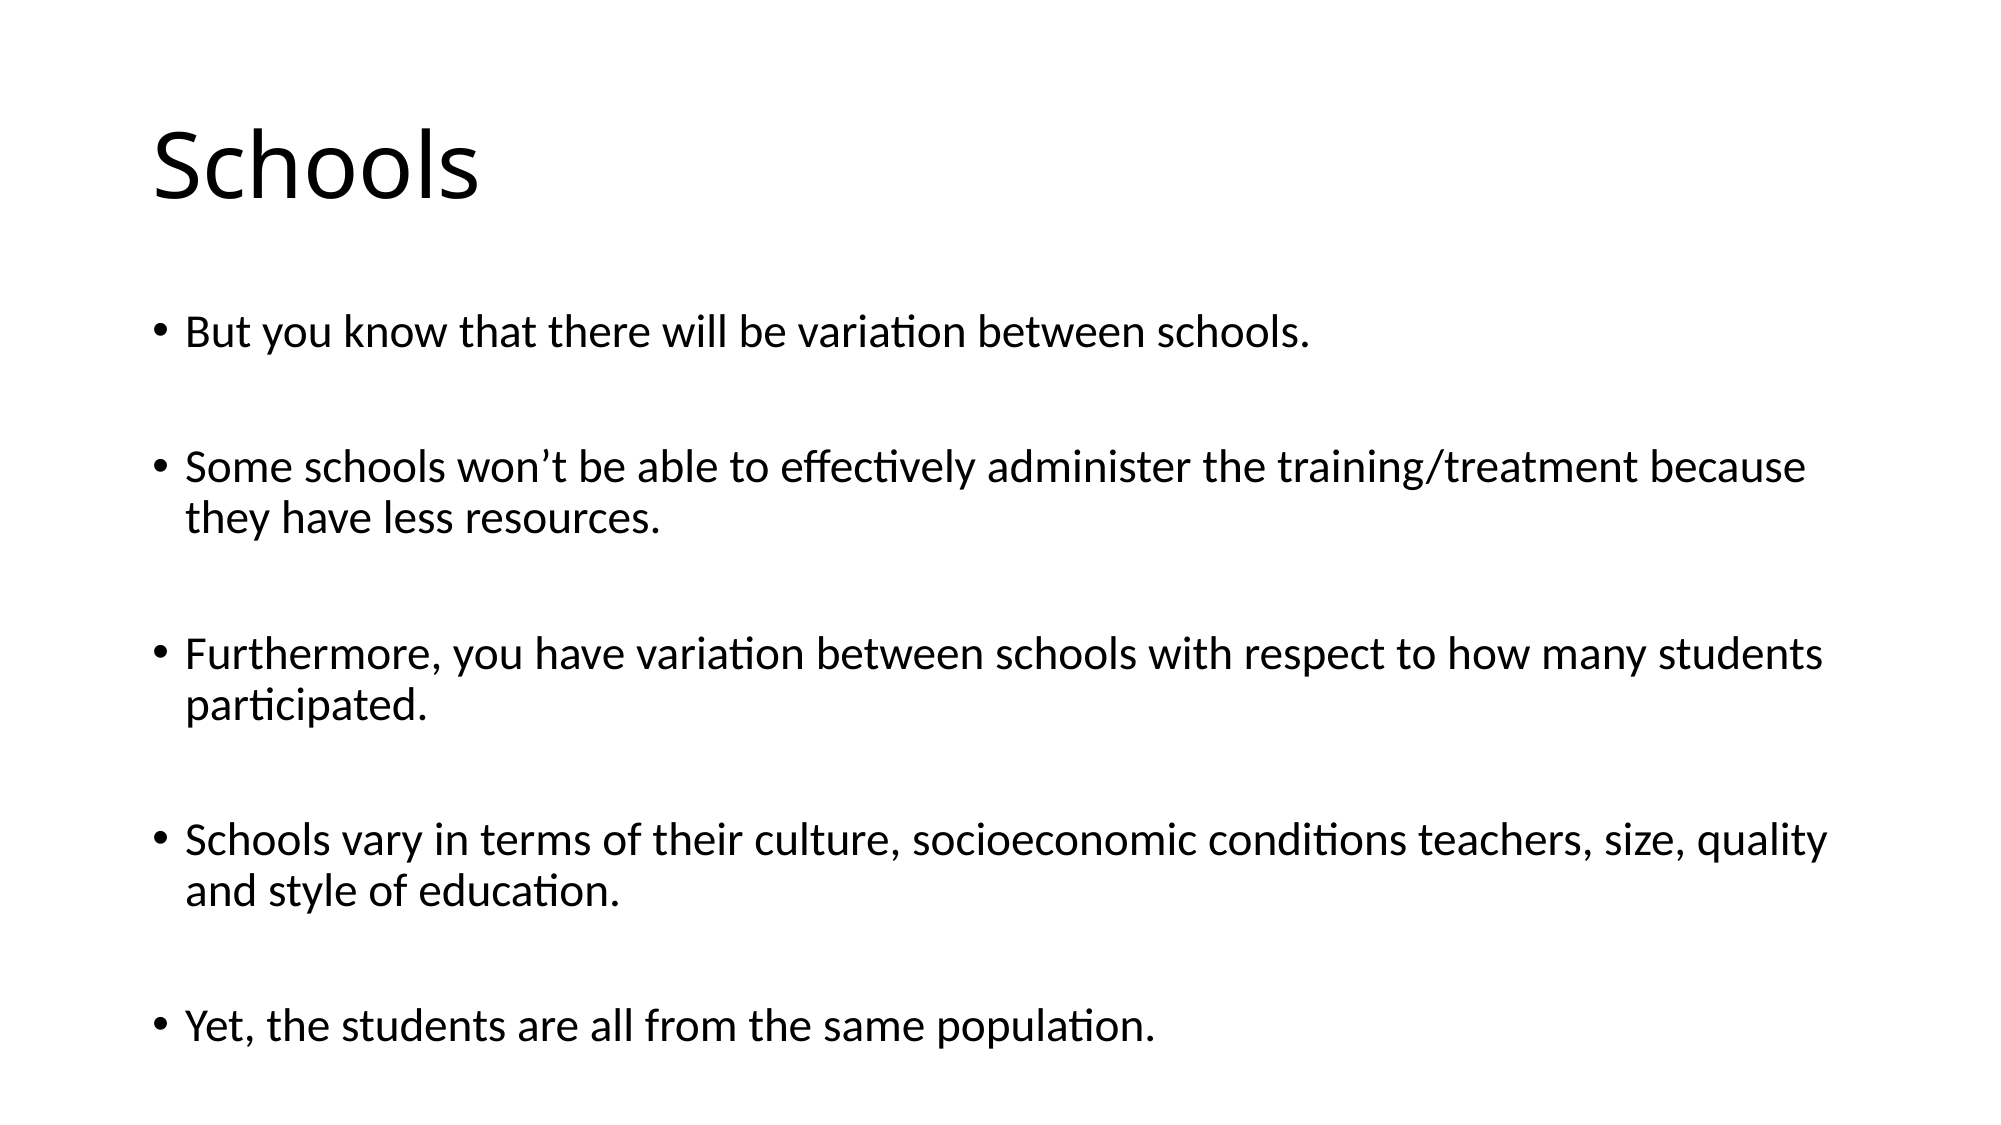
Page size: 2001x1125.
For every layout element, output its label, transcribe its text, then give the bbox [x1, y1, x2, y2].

title Schools [137, 59, 1863, 278]
list But you know that there will be variation between schools. Some schools won’t be able to effectively administer the training/treatment because they have less resources. Furthermore, you have variation between schools with respect to how many students participated. Schools vary in terms of their culture, socioeconomic conditions teachers, size, quality and style of education. Yet, the students are all from the same population. [137, 299, 1904, 1066]
